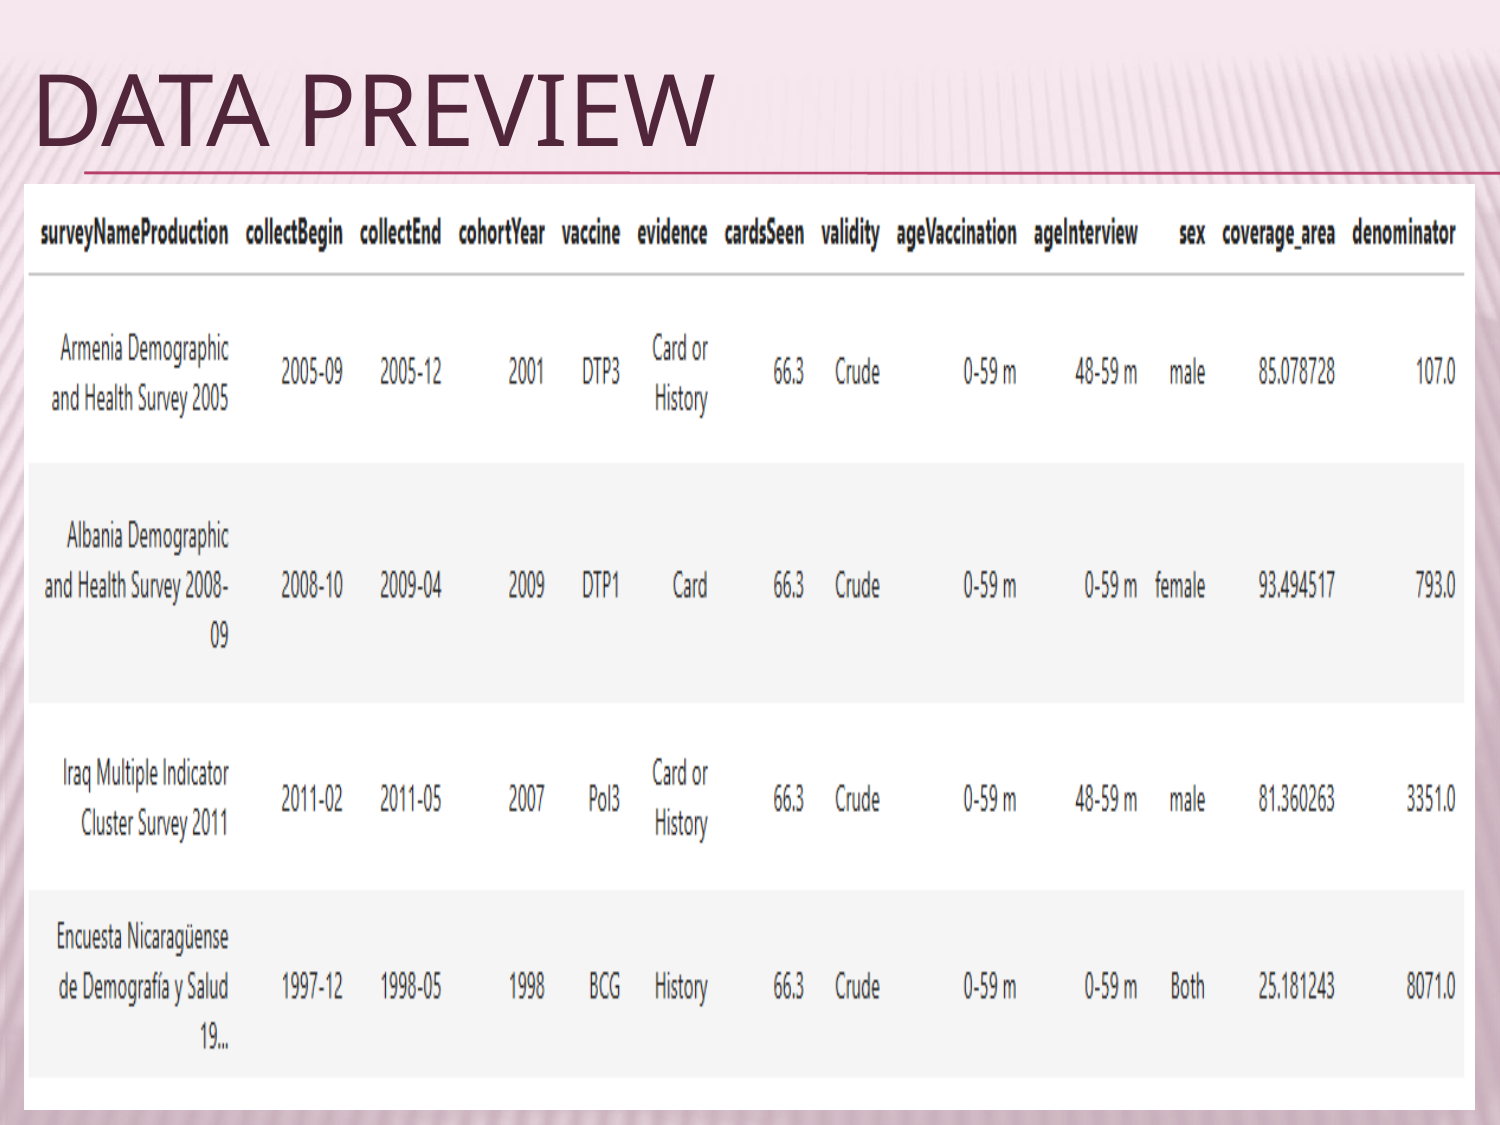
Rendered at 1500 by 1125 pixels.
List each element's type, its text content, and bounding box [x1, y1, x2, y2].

picture [24, 184, 1476, 1110]
title DATA PREVIEW [15, 37, 1441, 175]
